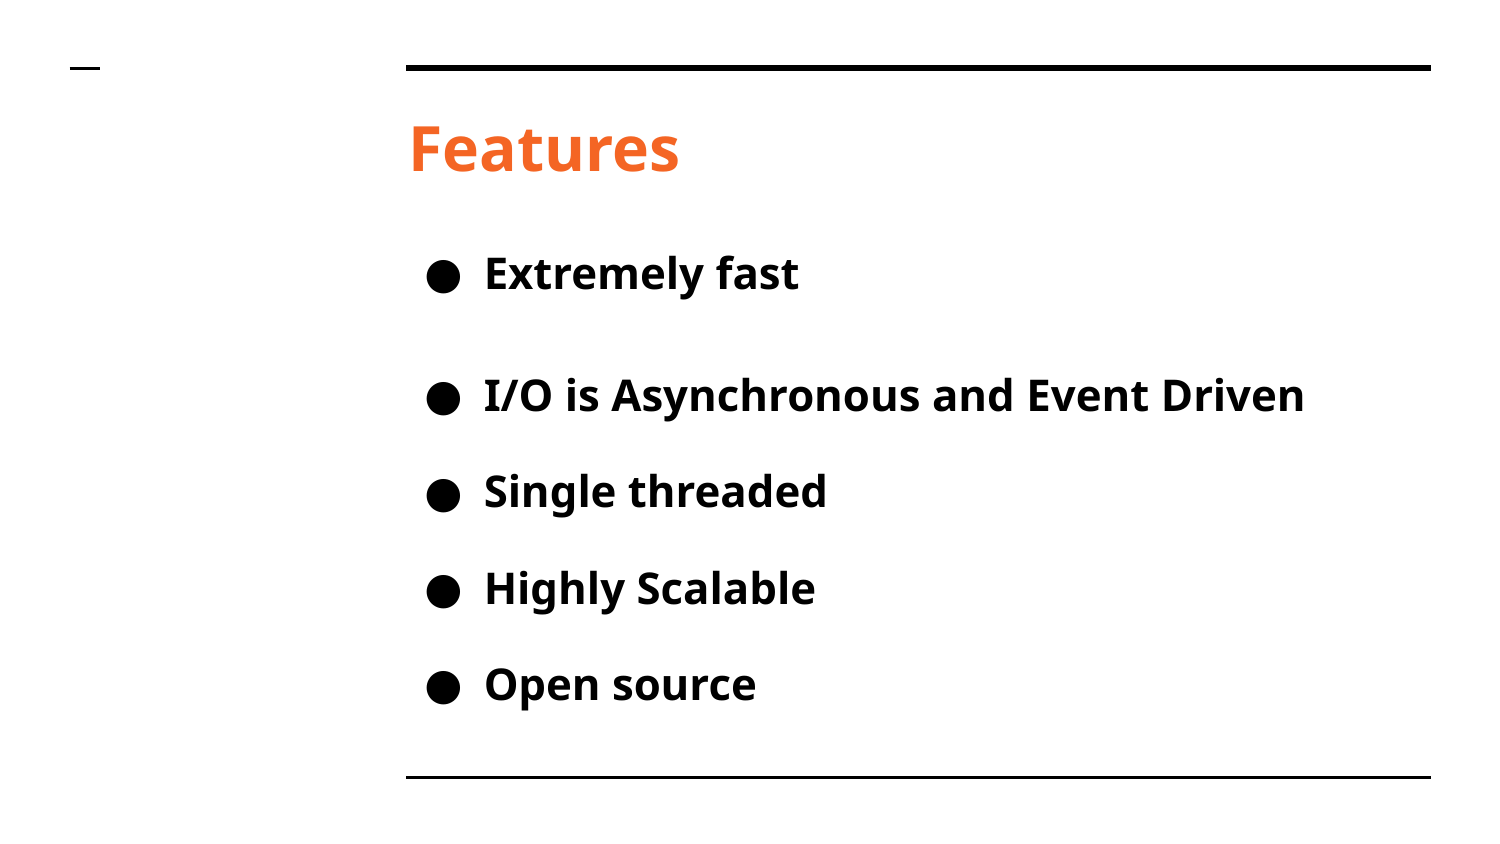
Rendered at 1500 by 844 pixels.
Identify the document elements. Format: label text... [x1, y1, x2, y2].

title Features [393, 94, 1431, 199]
list Extremely fast I/O is Asynchronous and Event Driven Single threaded Highly Scalable Open source [393, 222, 1448, 716]
